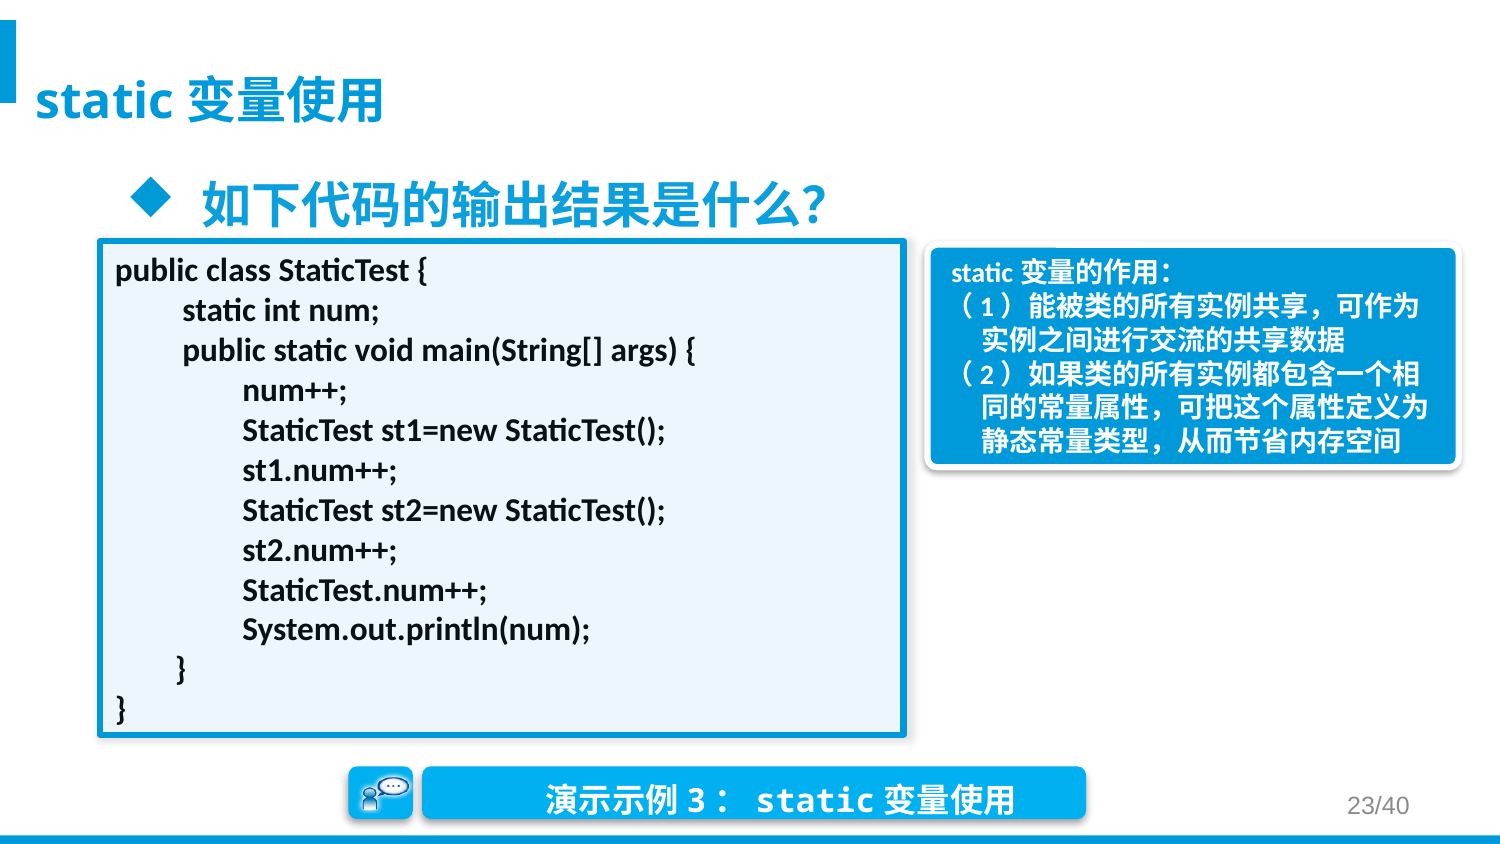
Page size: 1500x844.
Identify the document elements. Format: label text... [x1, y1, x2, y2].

text_box static变量的作用： （1）能被类的所有实例共享，可作为实例之间进行交流的共享数据 （2）如果类的所有实例都包含一个相同的常量属性，可把这个属性定义为静态常量类型，从而节省内存空间 [924, 241, 1462, 471]
text_box static变量使用 [35, 32, 1386, 173]
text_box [348, 766, 1088, 828]
text_box public class StaticTest { static int num; public static void main(String[] args) { num++; StaticTest st1=new StaticTest(); st1.num++; StaticTest st2=new StaticTest(); st2.num++; StaticTest.num++; System.out.println(num); } } [100, 240, 904, 735]
list 如下代码的输出结果是什么？ [110, 173, 1385, 724]
slide_number /40 [1091, 782, 1425, 828]
